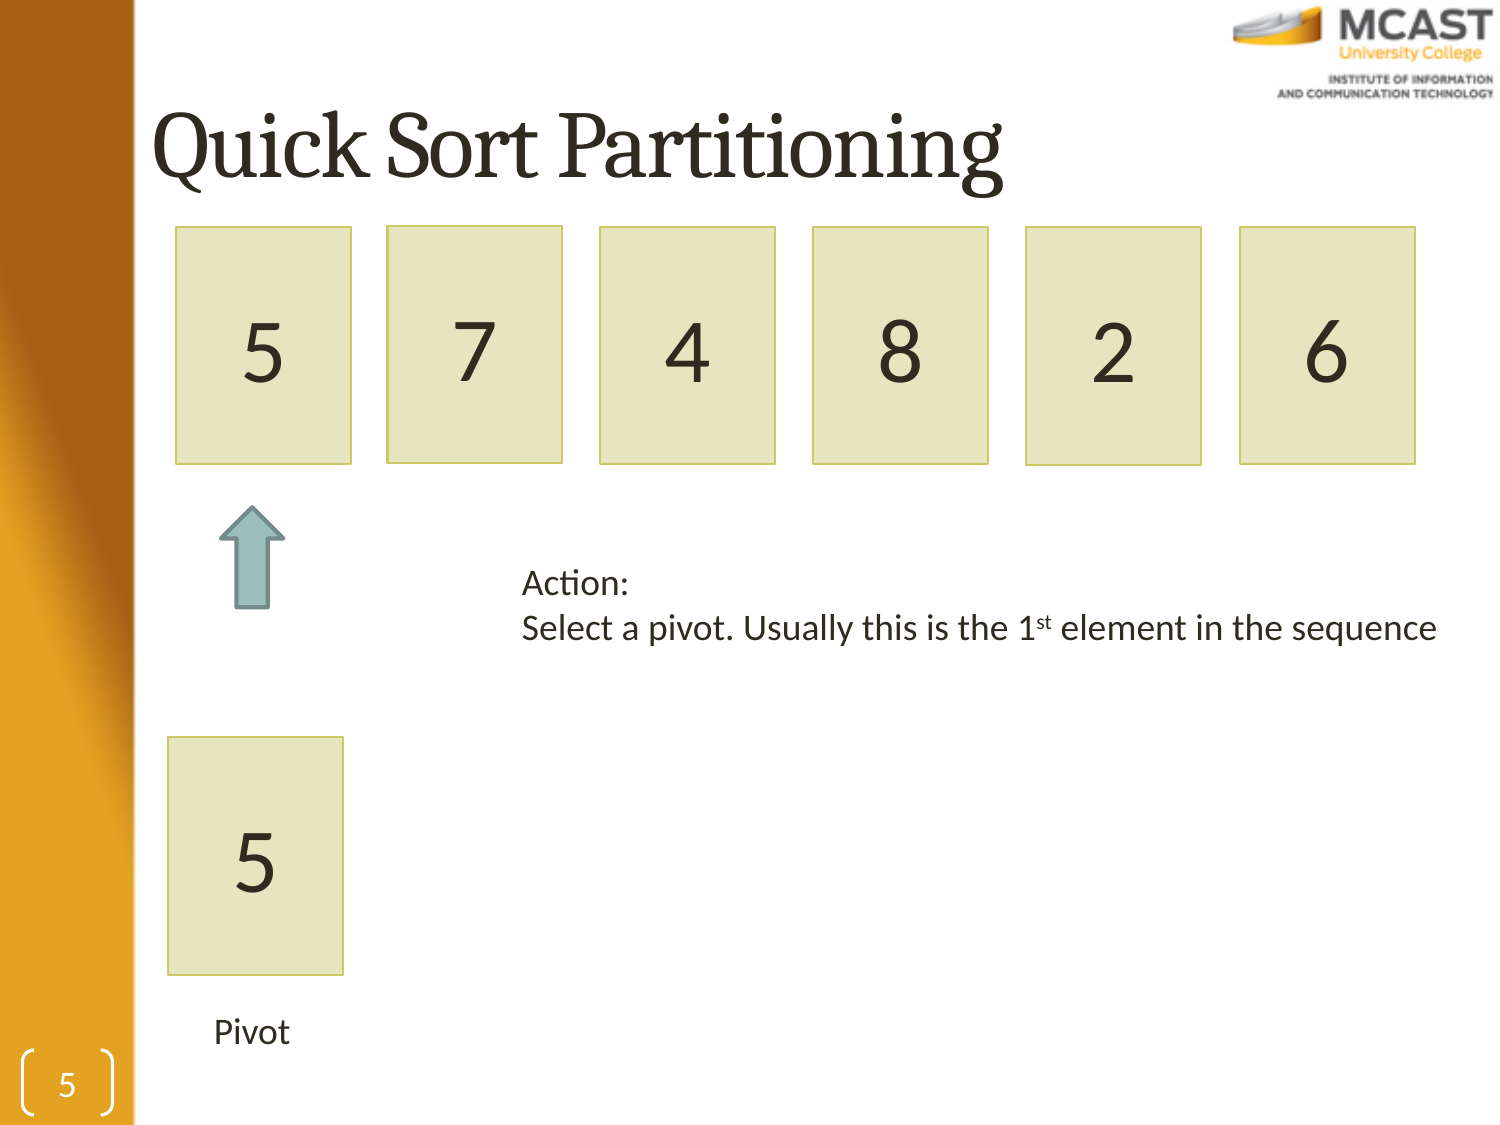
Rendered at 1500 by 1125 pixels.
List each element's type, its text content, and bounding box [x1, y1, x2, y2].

slide_number 5 [20, 1048, 115, 1117]
title Quick Sort Partitioning [137, 45, 1263, 233]
text_box 5 [167, 736, 344, 976]
text_box 6 [1239, 226, 1416, 465]
text_box Pivot [199, 999, 306, 1060]
text_box 8 [812, 226, 989, 465]
text_box 2 [1025, 226, 1202, 466]
text_box 5 [175, 226, 352, 465]
text_box 7 [386, 225, 563, 464]
picture [0, 0, 1500, 1125]
text_box [218, 505, 286, 610]
text_box Action: Select a pivot. Usually this is the 1st element in the sequence [507, 550, 1470, 656]
text_box 4 [599, 226, 776, 465]
